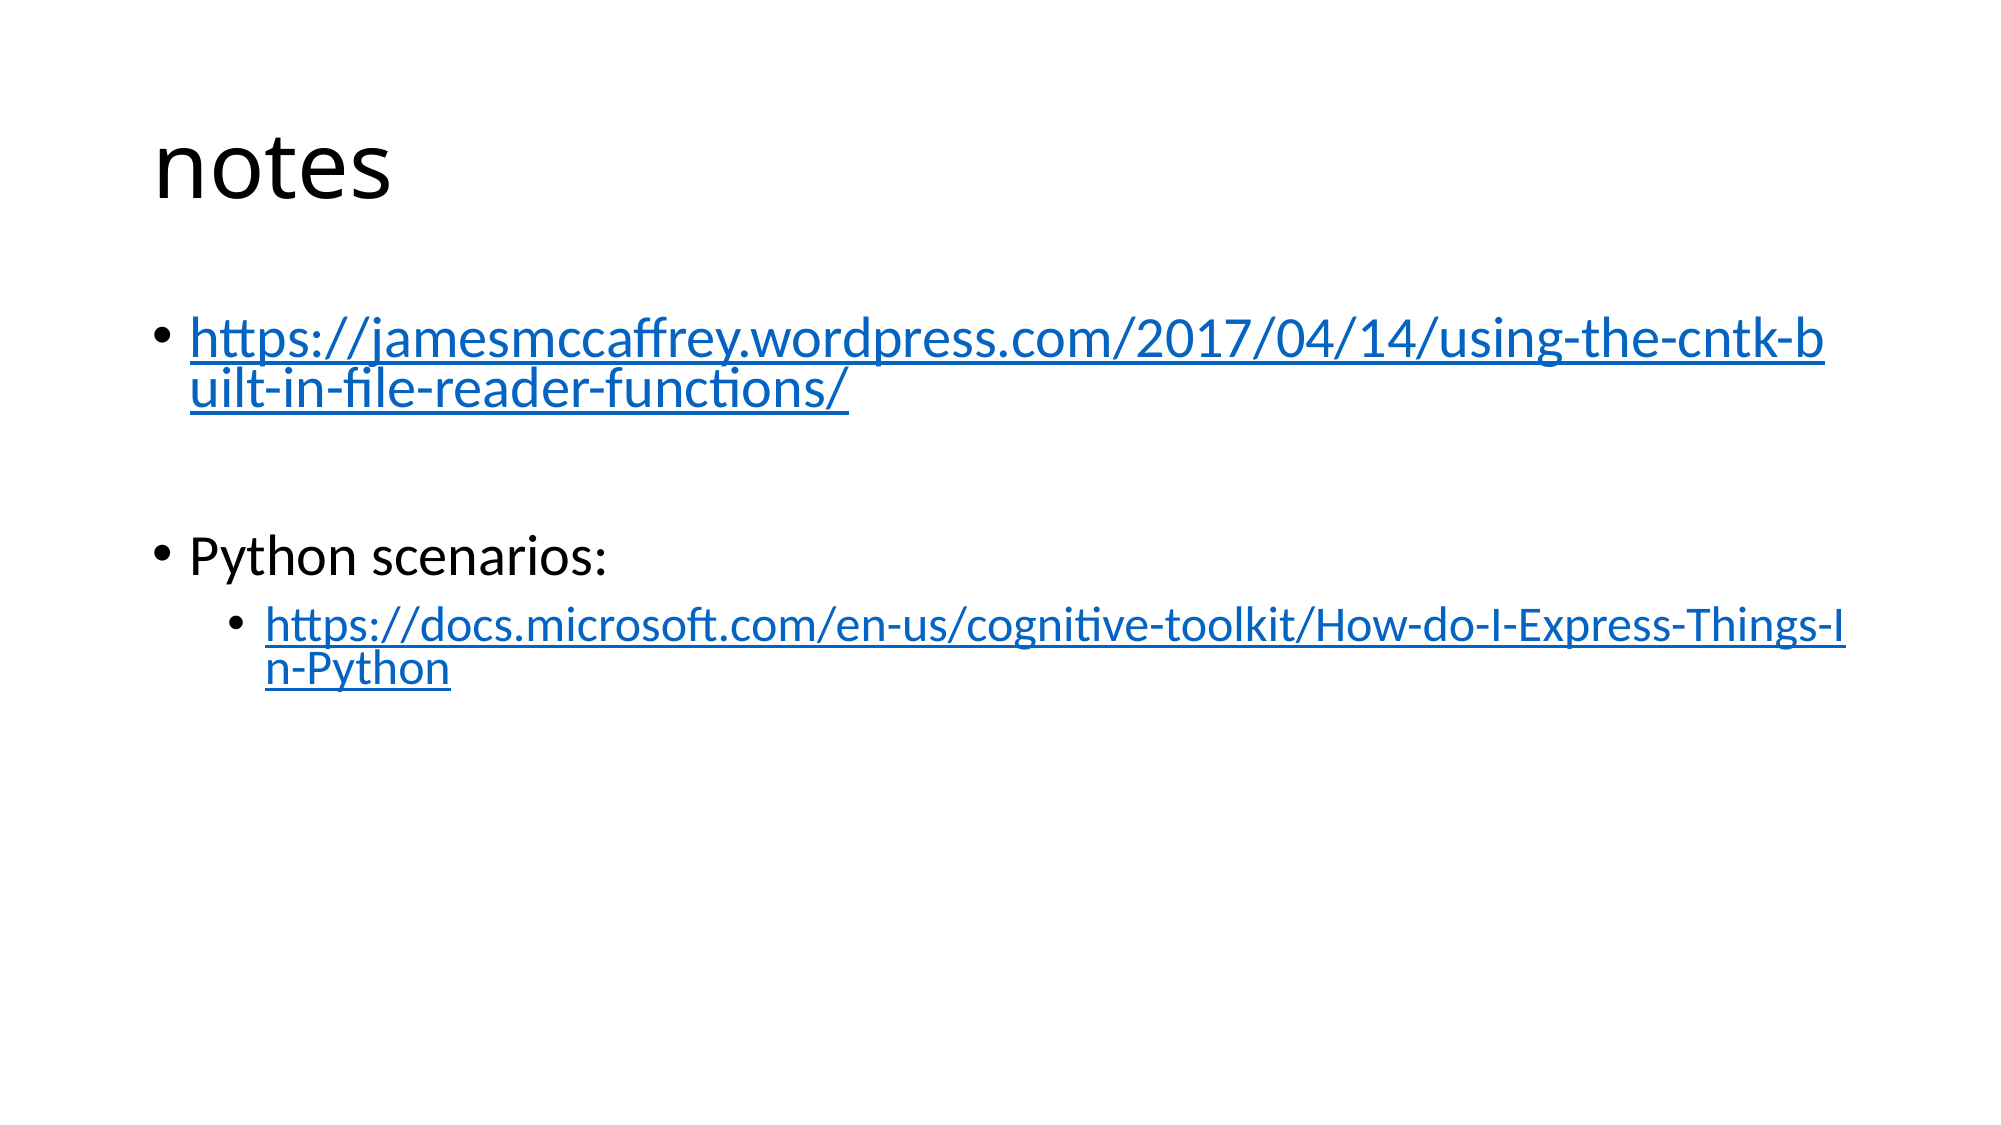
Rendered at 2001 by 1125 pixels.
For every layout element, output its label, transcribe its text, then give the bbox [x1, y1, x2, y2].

title notes [137, 59, 1863, 278]
list https://jamesmccaffrey.wordpress.com/2017/04/14/using-the-cntk-built-in-file-reader-functions/ Python scenarios: https://docs.microsoft.com/en-us/cognitive-toolkit/How-do-I-Express-Things-In-Python [137, 299, 1863, 1014]
